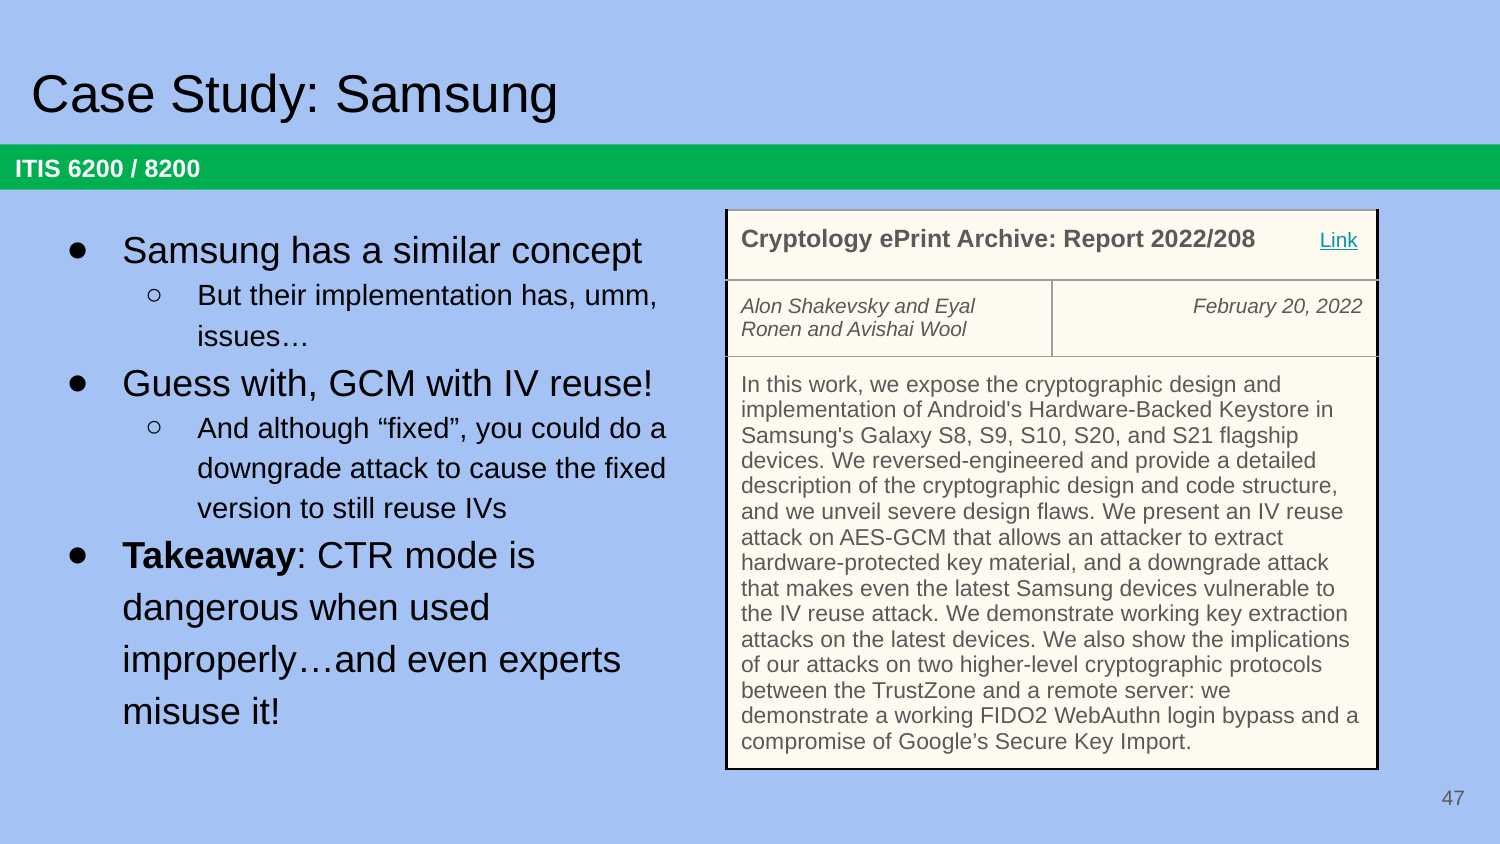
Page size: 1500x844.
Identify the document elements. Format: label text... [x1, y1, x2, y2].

table_cell Alon Shakevsky and Eyal Ronen and Avishai Wool [728, 281, 1051, 356]
slide_number 47 [1389, 764, 1480, 830]
table_header Cryptology ePrint Archive: Report 2022/208 Link [728, 211, 1376, 279]
title Case Study: Samsung [16, 44, 1415, 139]
list Samsung has a similar concept But their implementation has, umm, issues… Guess with, GCM with IV reuse! And although “fixed”, you could do a downgrade attack to cause the fixed version to still reuse IVs Takeaway: CTR mode is dangerous when used improperly…and even experts misuse it! [32, 204, 684, 823]
table_cell In this work, we expose the cryptographic design and implementation of Android's Hardware-Backed Keystore in Samsung's Galaxy S8, S9, S10, S20, and S21 flagship devices. We reversed-engineered and provide a detailed description of the cryptographic design and code structure, and we unveil severe design flaws. We present an IV reuse attack on AES-GCM that allows an attacker to extract hardware-protected key material, and a downgrade attack that makes even the latest Samsung devices vulnerable to the IV reuse attack. We demonstrate working key extraction attacks on the latest devices. We also show the implications of our attacks on two higher-level cryptographic protocols between the TrustZone and a remote server: we demonstrate a working FIDO2 WebAuthn login bypass and a compromise of Google’s Secure Key Import. [728, 357, 1376, 768]
table_cell February 20, 2022 [1053, 281, 1376, 356]
